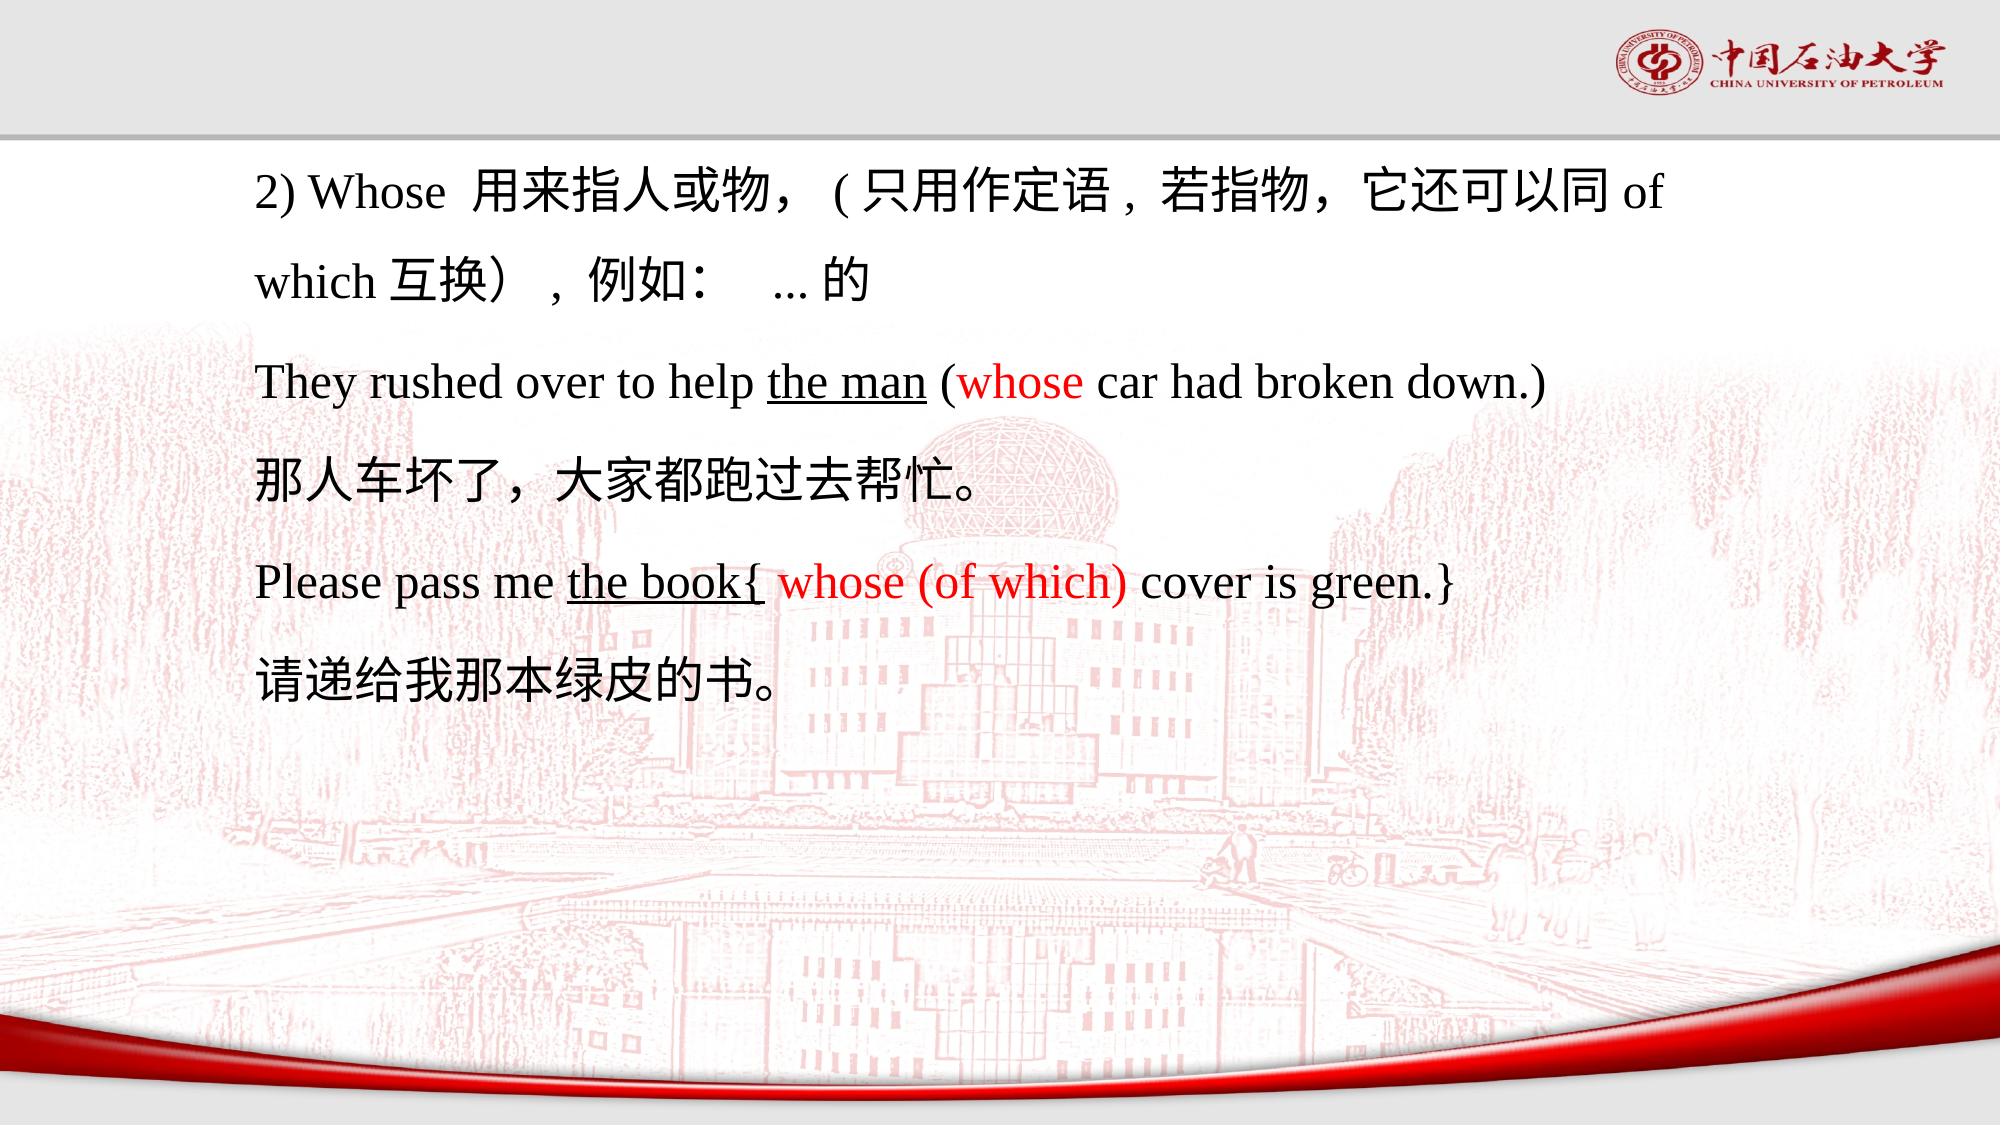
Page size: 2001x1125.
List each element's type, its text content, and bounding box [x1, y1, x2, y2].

picture [0, 0, 2000, 1125]
title [394, 22, 1661, 121]
list 2) Whose 用来指人或物，(只用作定语, 若指物，它还可以同of which互换）, 例如： ...的 They rushed over to help the man (whose car had broken down.) 那人车坏了，大家都跑过去帮忙。 Please pass me the book{ whose (of which) cover is green.} 请递给我那本绿皮的书。 [239, 120, 1762, 1125]
